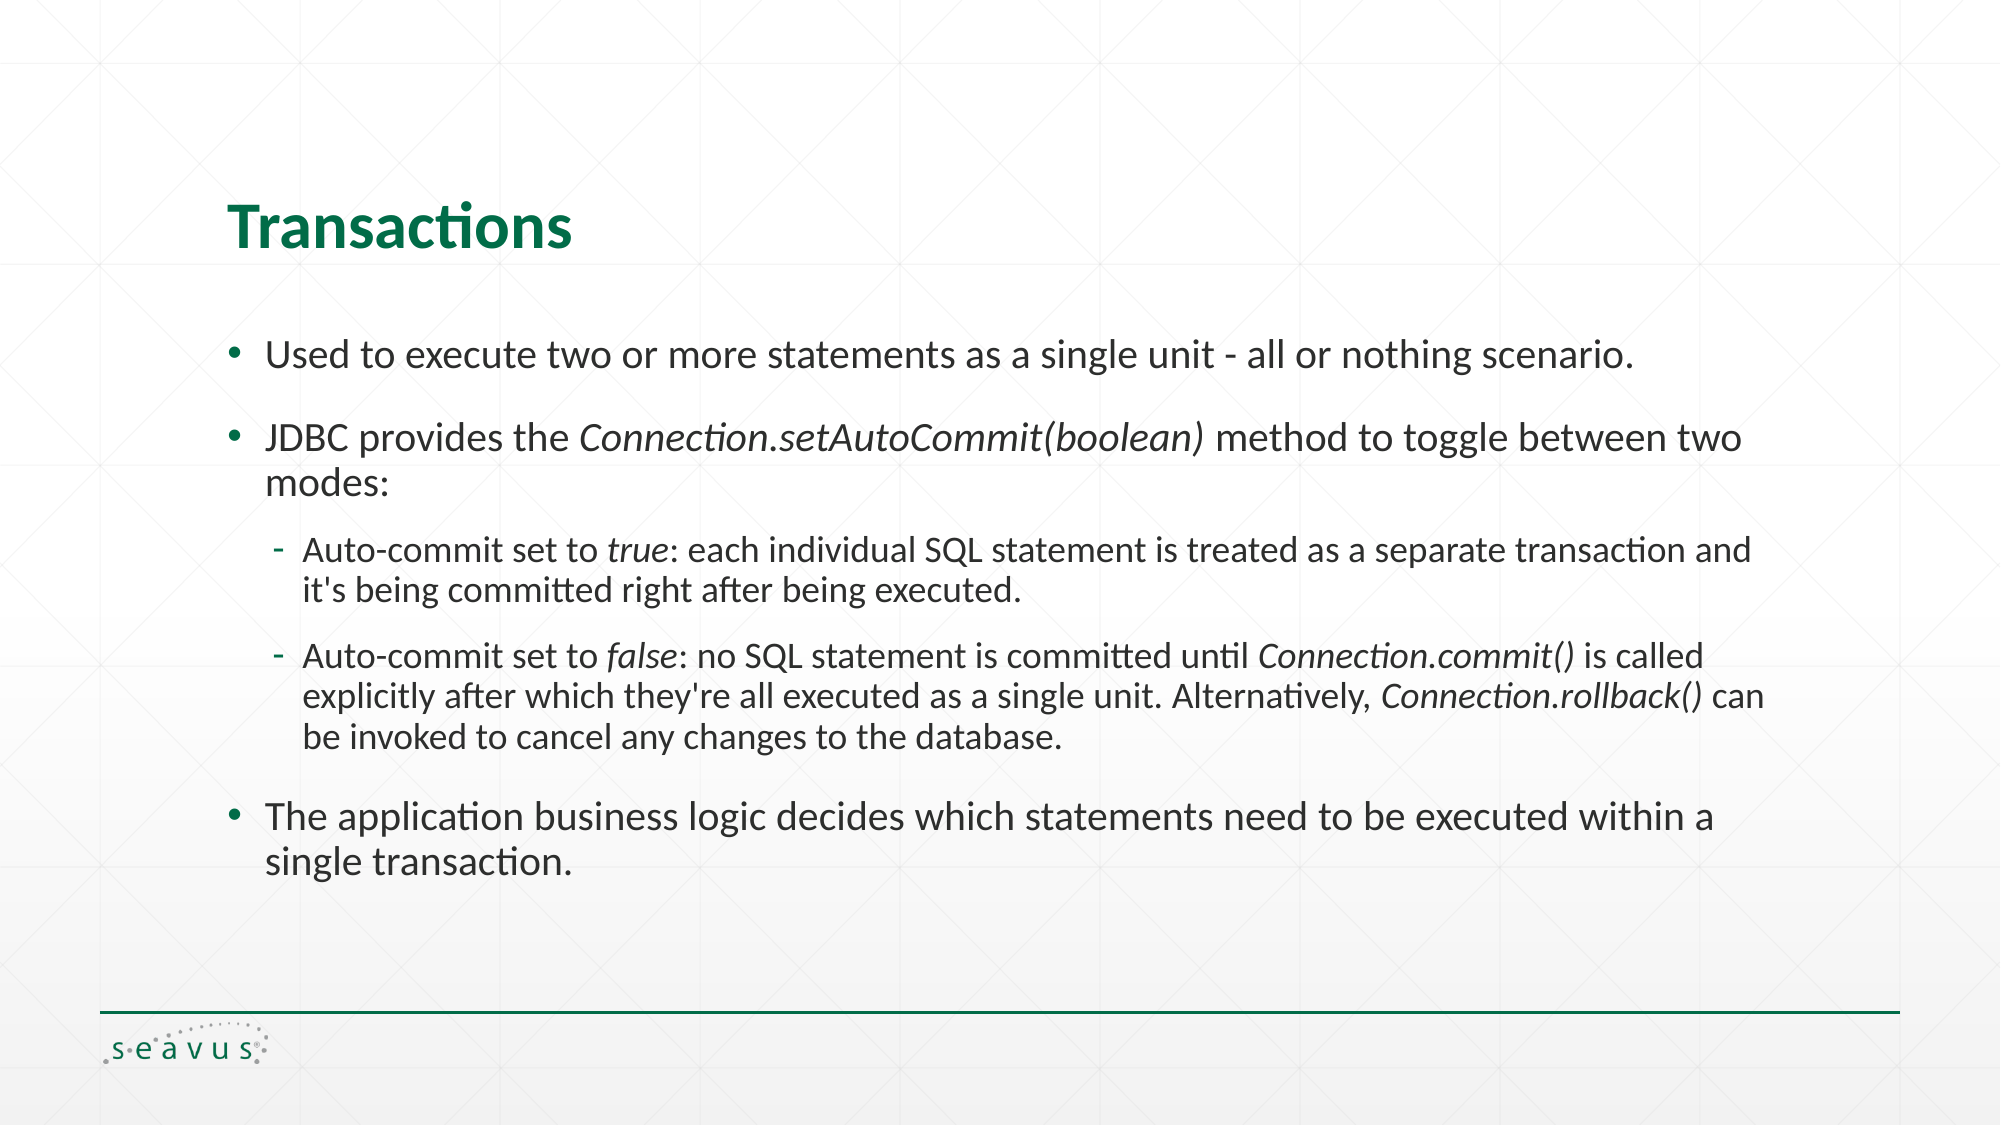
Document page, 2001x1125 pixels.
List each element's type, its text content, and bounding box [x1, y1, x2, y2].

picture [103, 1022, 268, 1064]
list Used to execute two or more statements as a single unit - all or nothing scenario. JDBC provides the Connection.setAutoCommit(boolean) method to toggle between two modes: Auto-commit set to true: each individual SQL statement is treated as a separate transaction and it's being committed right after being executed. Auto-commit set to false: no SQL statement is committed until Connection.commit() is called explicitly after which they're all executed as a single unit. Alternatively, Connection.rollback() can be invoked to cancel any changes to the database. The application business logic decides which statements need to be executed within a single transaction. [212, 324, 1788, 950]
title Transactions [212, 82, 1788, 271]
